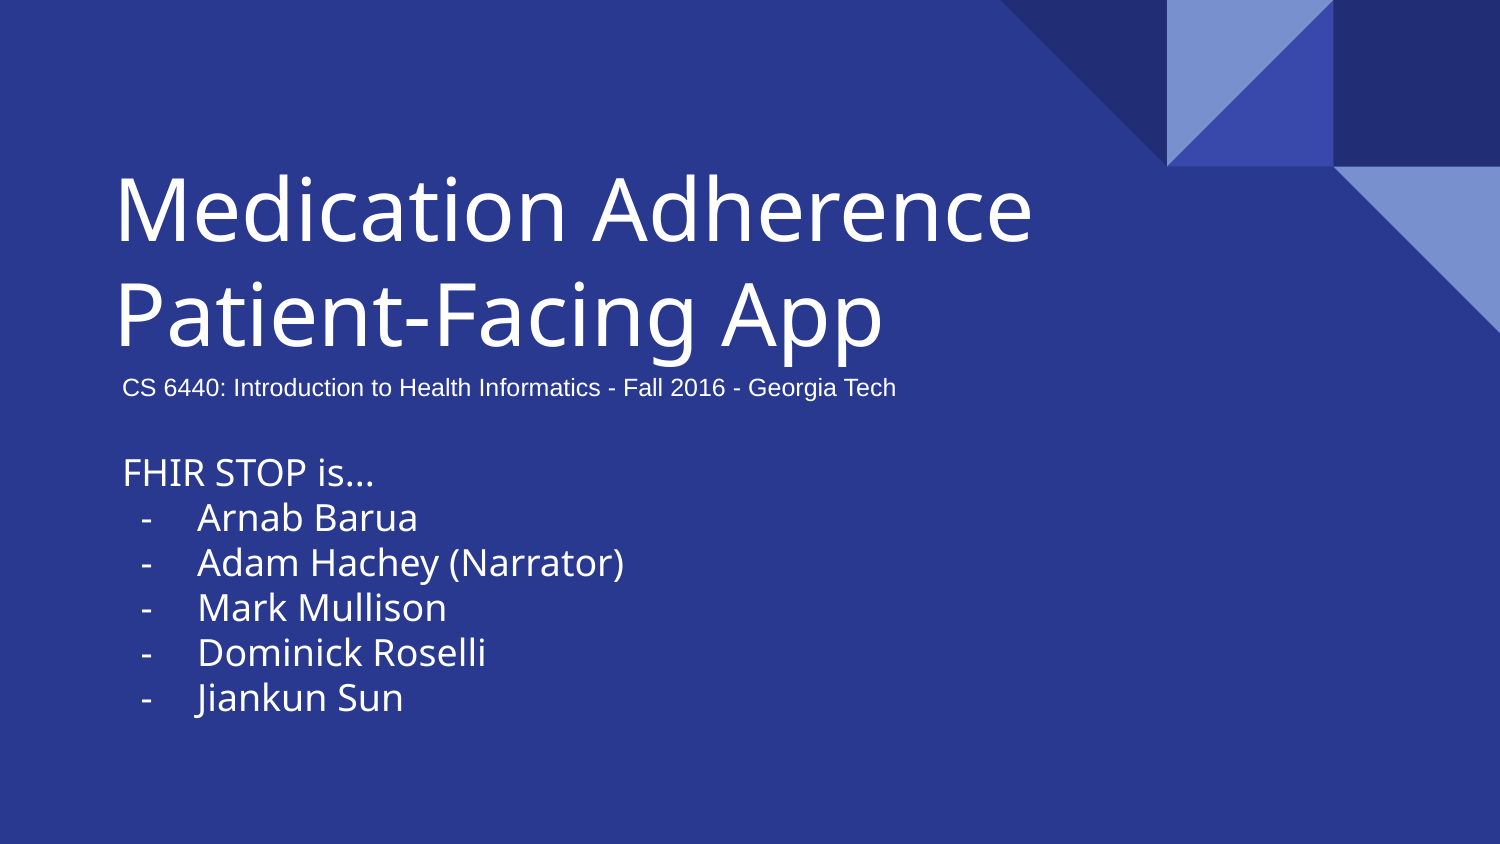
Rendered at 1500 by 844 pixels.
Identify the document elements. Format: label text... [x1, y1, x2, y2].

text_box CS 6440: Introduction to Health Informatics - Fall 2016 - Georgia Tech [107, 356, 934, 447]
title Medication Adherence Patient-Facing App [98, 241, 1447, 379]
subtitle FHIR STOP is... Arnab Barua Adam Hachey (Narrator) Mark Mullison Dominick Roselli Jiankun Sun [107, 434, 1456, 506]
